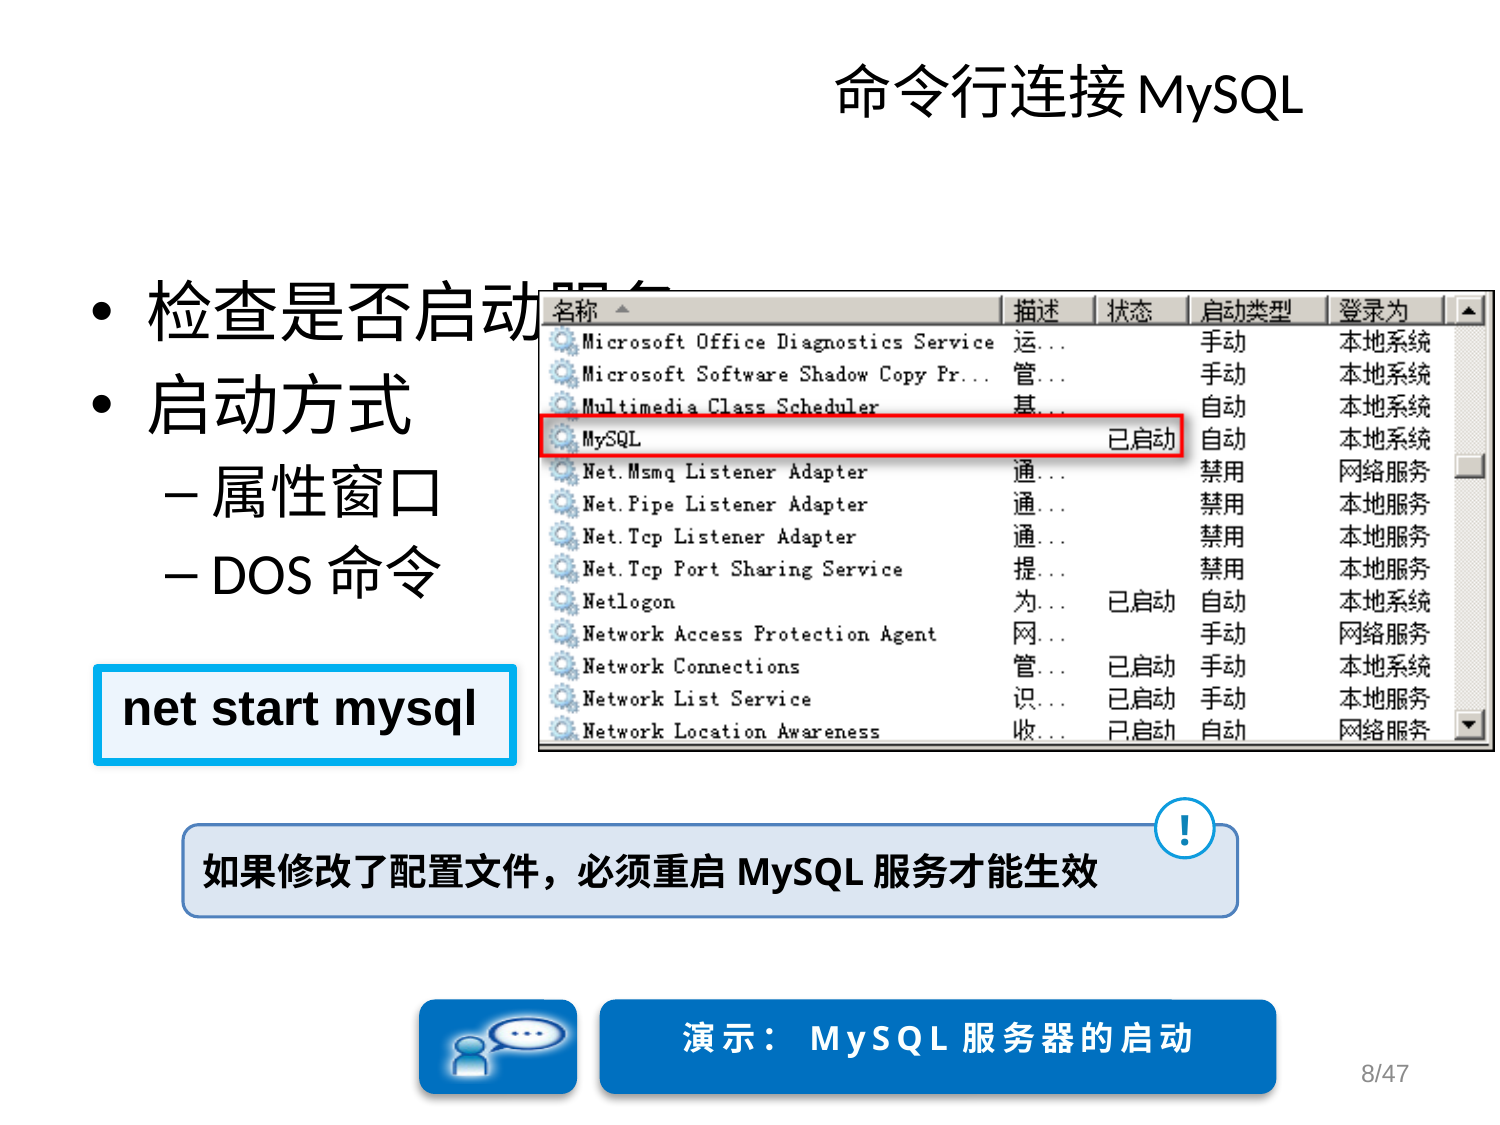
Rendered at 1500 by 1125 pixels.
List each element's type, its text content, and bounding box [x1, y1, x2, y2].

slide_number 8/47 [1274, 1042, 1425, 1103]
title 命令行连接MySQL [667, 46, 1471, 133]
picture [538, 290, 1495, 752]
text_box 如果修改了配置文件，必须重启MySQL服务才能生效 [182, 824, 1238, 917]
list 检查是否启动服务 启动方式 属性窗口 DOS命令 [75, 262, 1425, 1005]
text_box ! [1155, 798, 1215, 858]
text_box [418, 999, 1277, 1095]
text_box net start mysql [97, 667, 513, 763]
